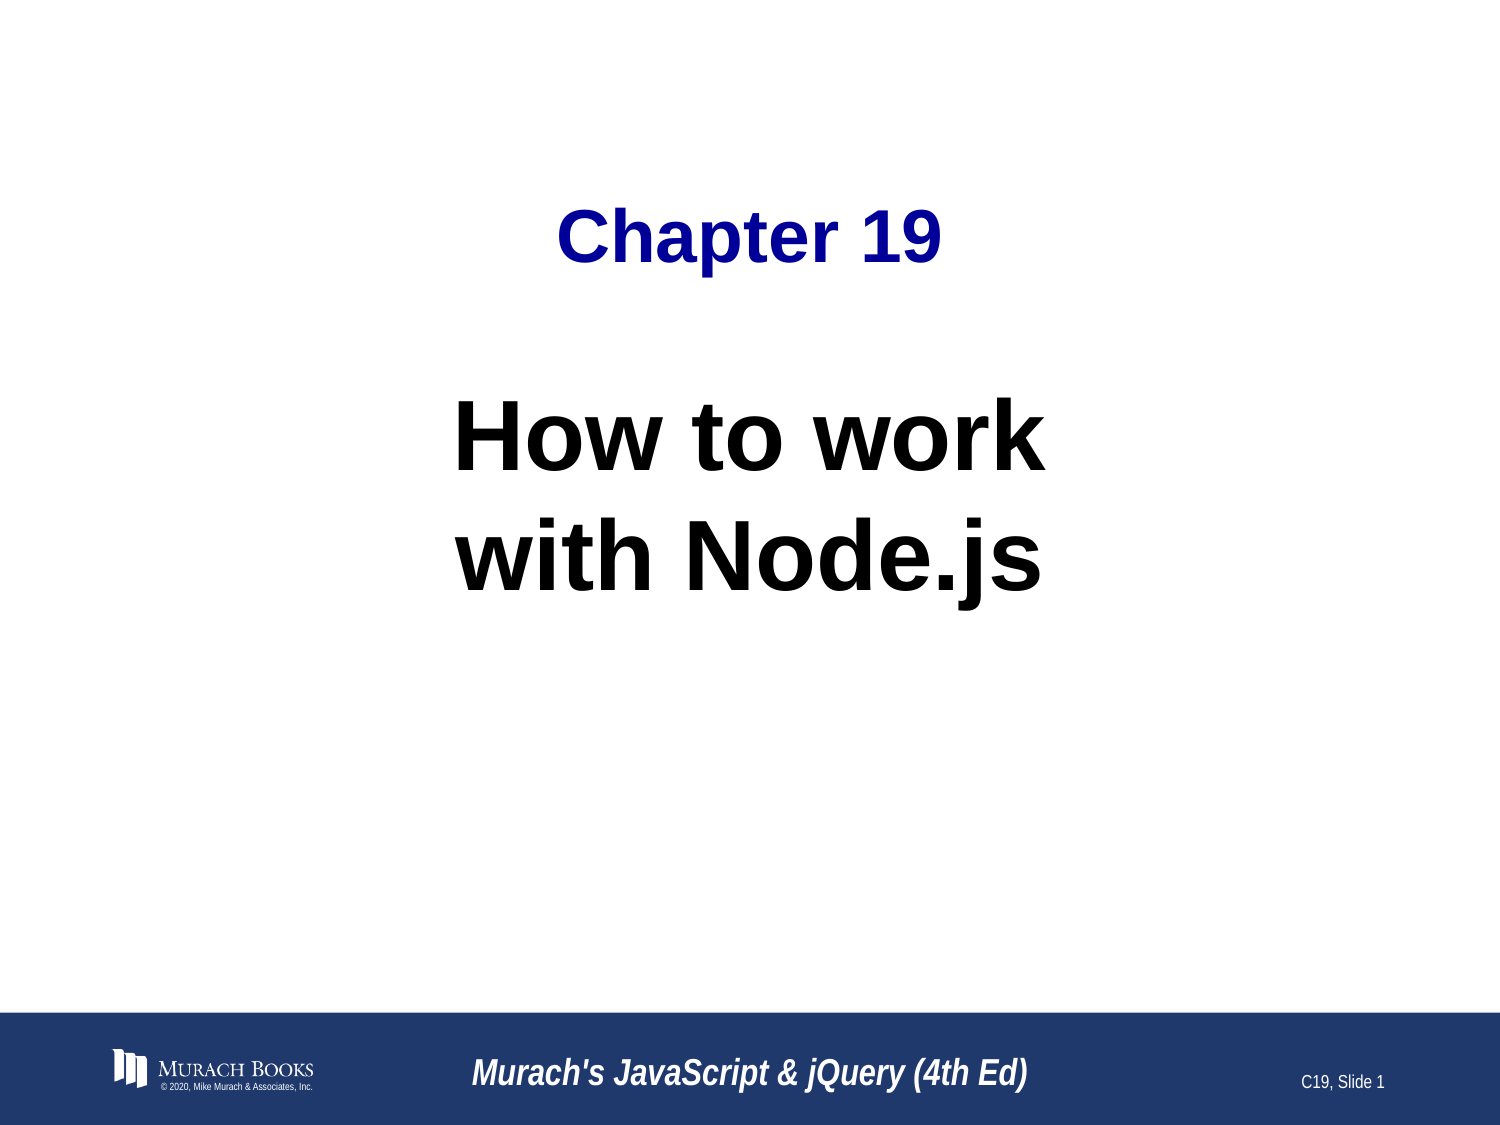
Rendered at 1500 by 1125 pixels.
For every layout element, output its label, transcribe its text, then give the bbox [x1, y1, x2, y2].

title Chapter 19 [112, 187, 1388, 279]
slide_number C19, Slide 1 [1087, 1025, 1400, 1100]
slide_number Murach's JavaScript & jQuery (4th Ed) [463, 1025, 1050, 1100]
list How to work with Node.js [312, 362, 1188, 850]
footer © 2020, Mike Murach & Associates, Inc. [12, 1025, 463, 1100]
